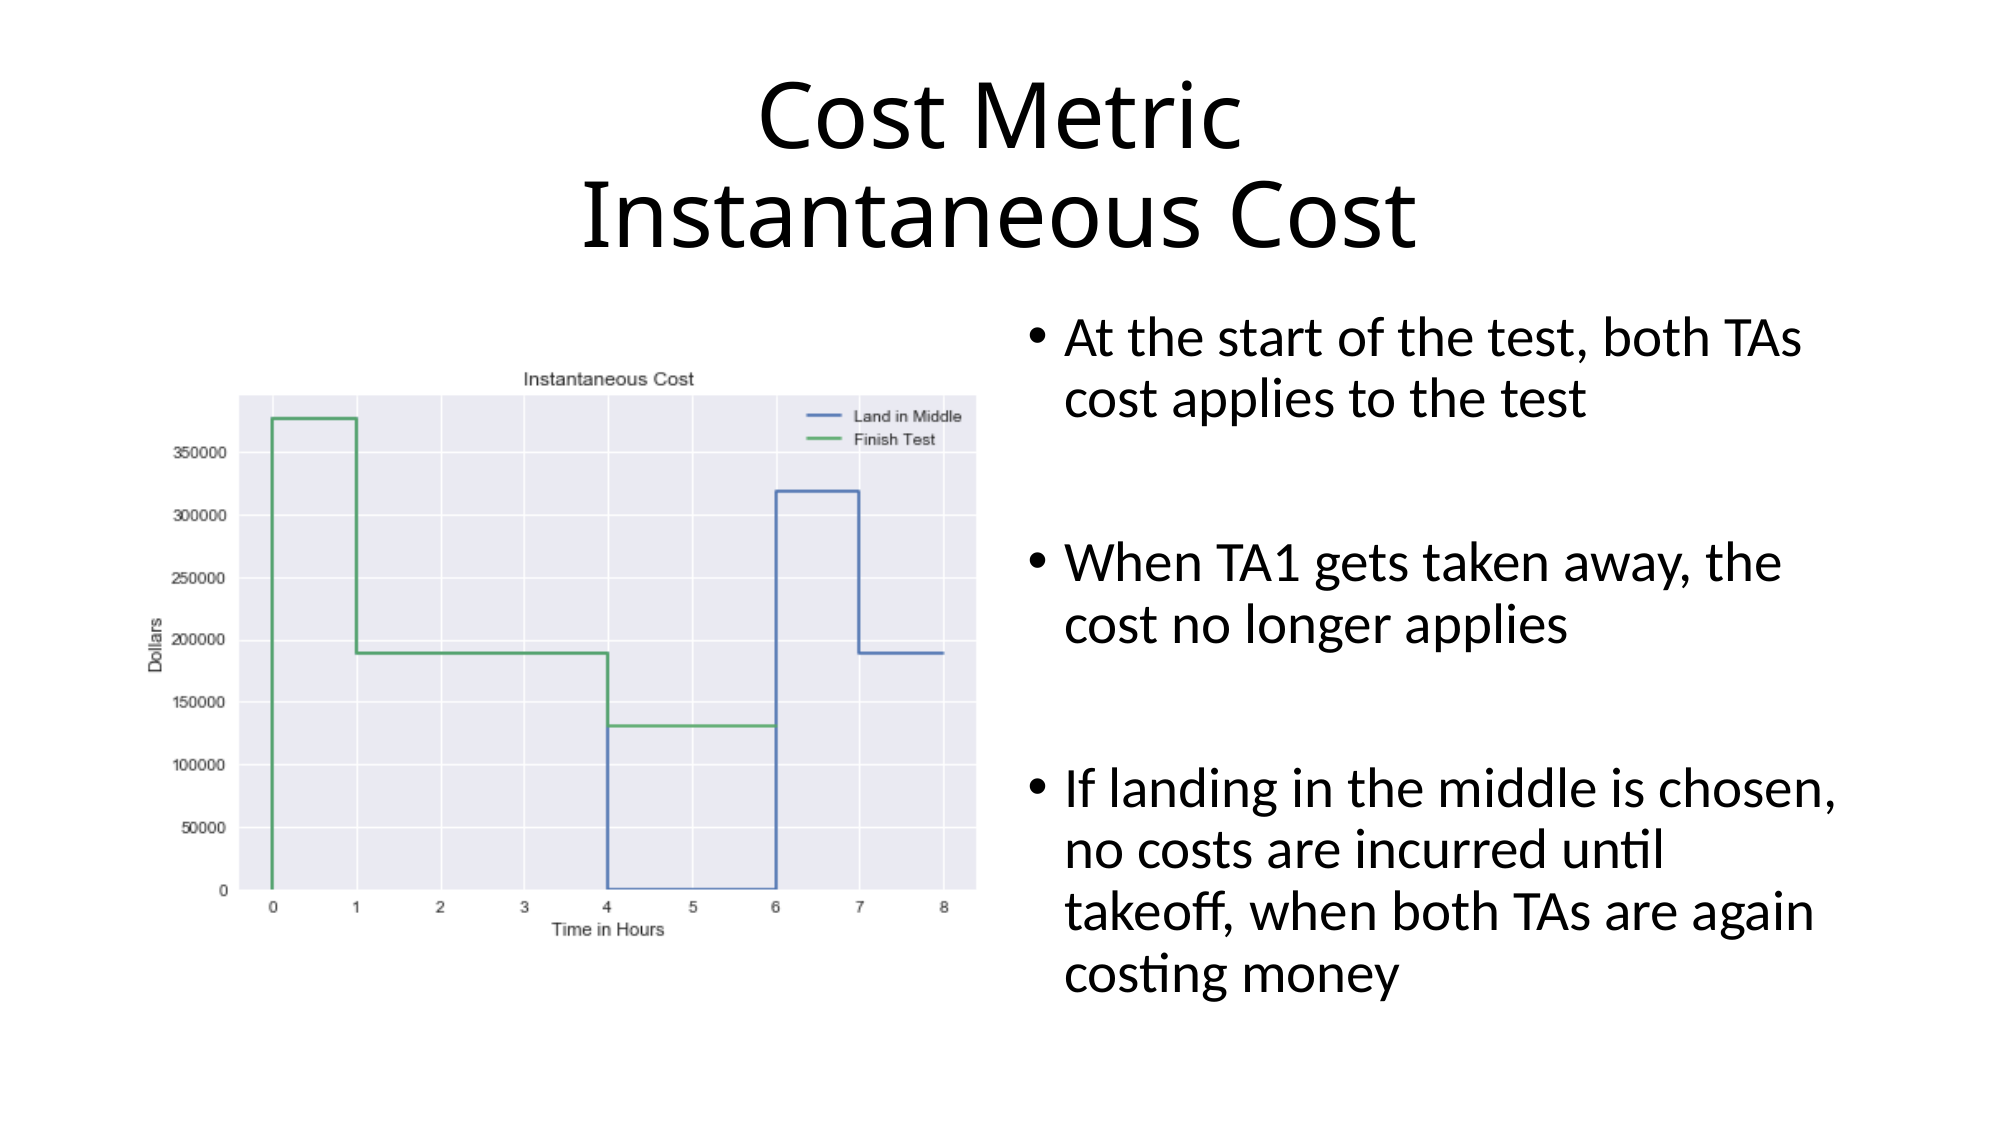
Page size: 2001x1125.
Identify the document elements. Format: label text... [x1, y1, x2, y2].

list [137, 361, 988, 951]
title Cost Metric Instantaneous Cost [137, 59, 1863, 278]
list At the start of the test, both TAs cost applies to the test When TA1 gets taken away, the cost no longer applies If landing in the middle is chosen, no costs are incurred until takeoff, when both TAs are again costing money [1012, 299, 1863, 1014]
